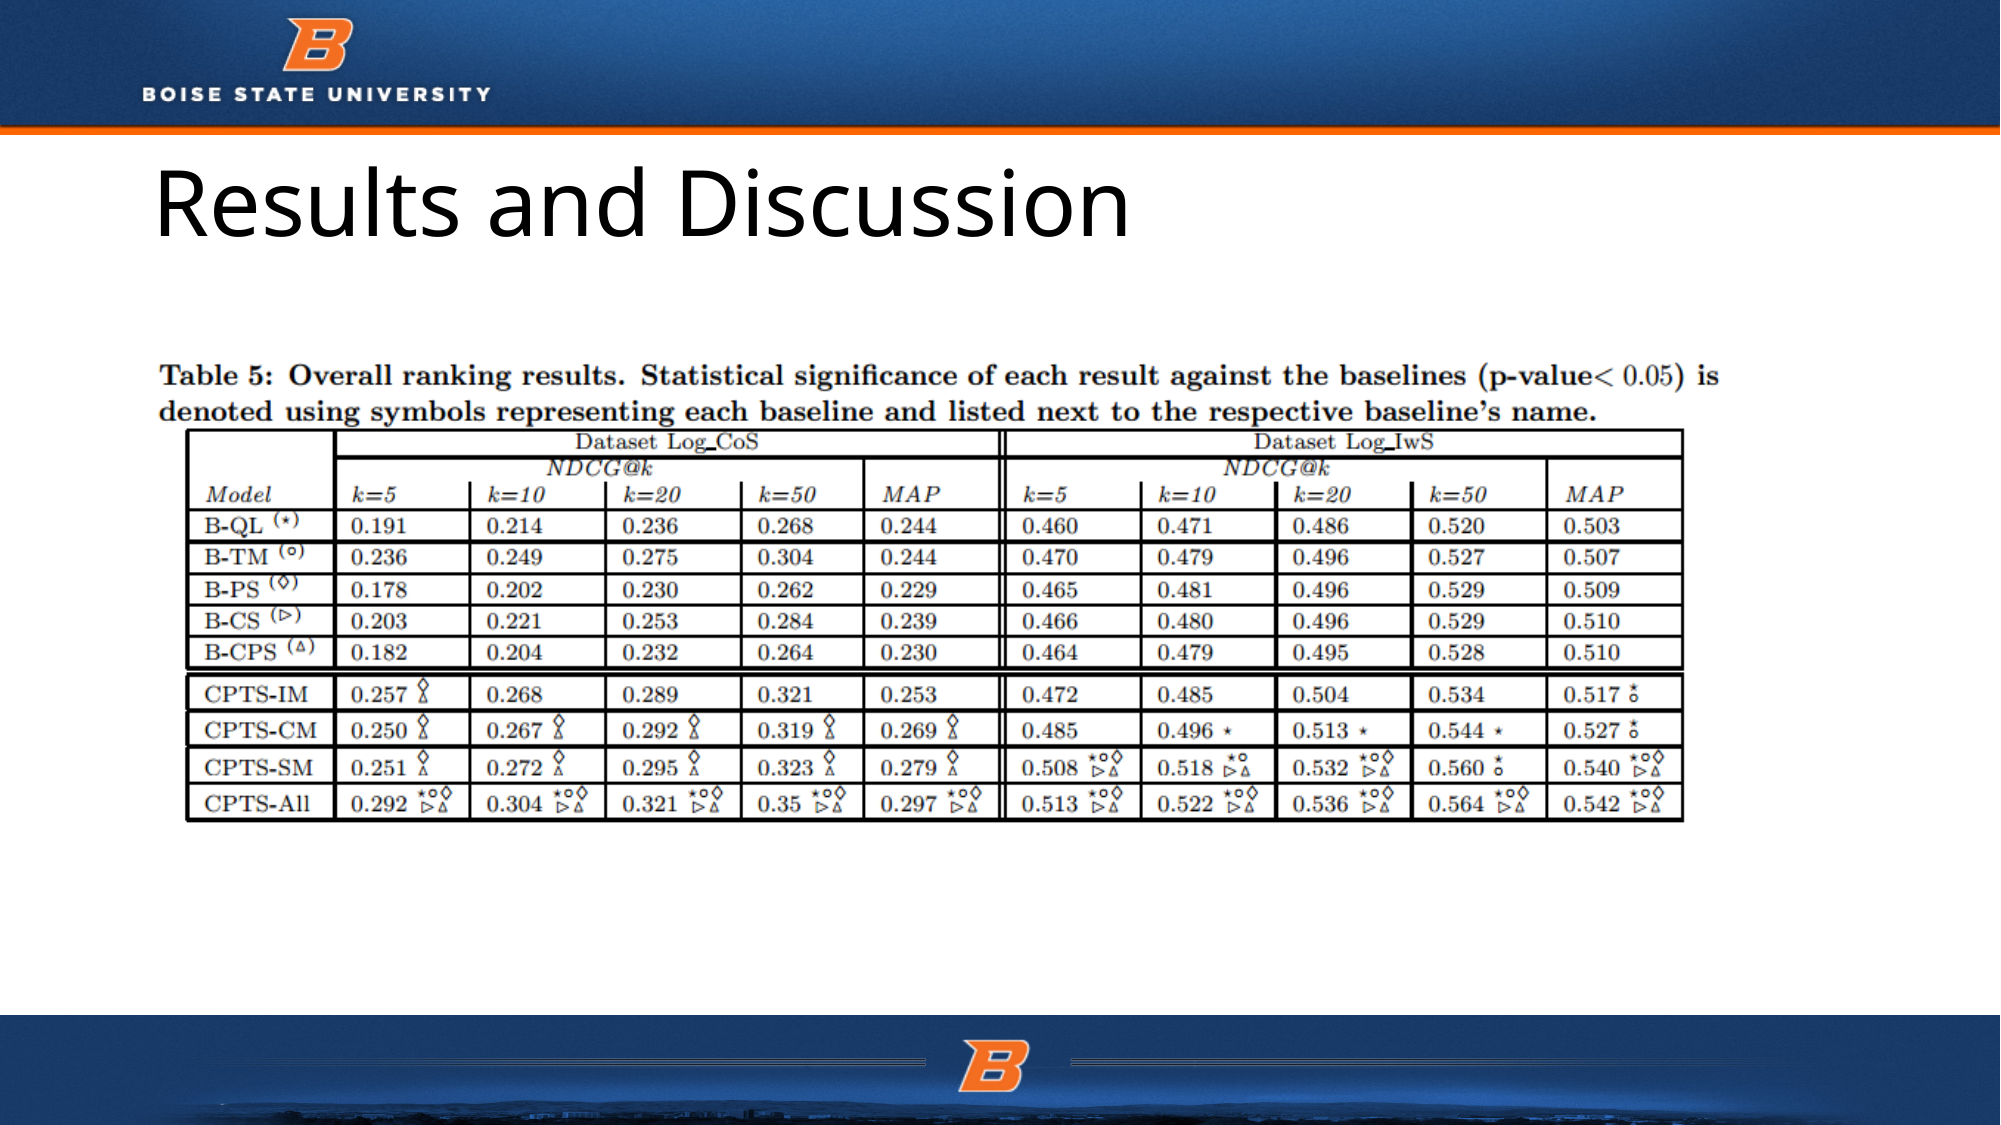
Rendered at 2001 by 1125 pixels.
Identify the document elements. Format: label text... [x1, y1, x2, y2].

title Results and Discussion [137, 136, 1863, 278]
picture [0, 0, 2000, 135]
picture [0, 1015, 2000, 1125]
picture [150, 346, 1730, 846]
